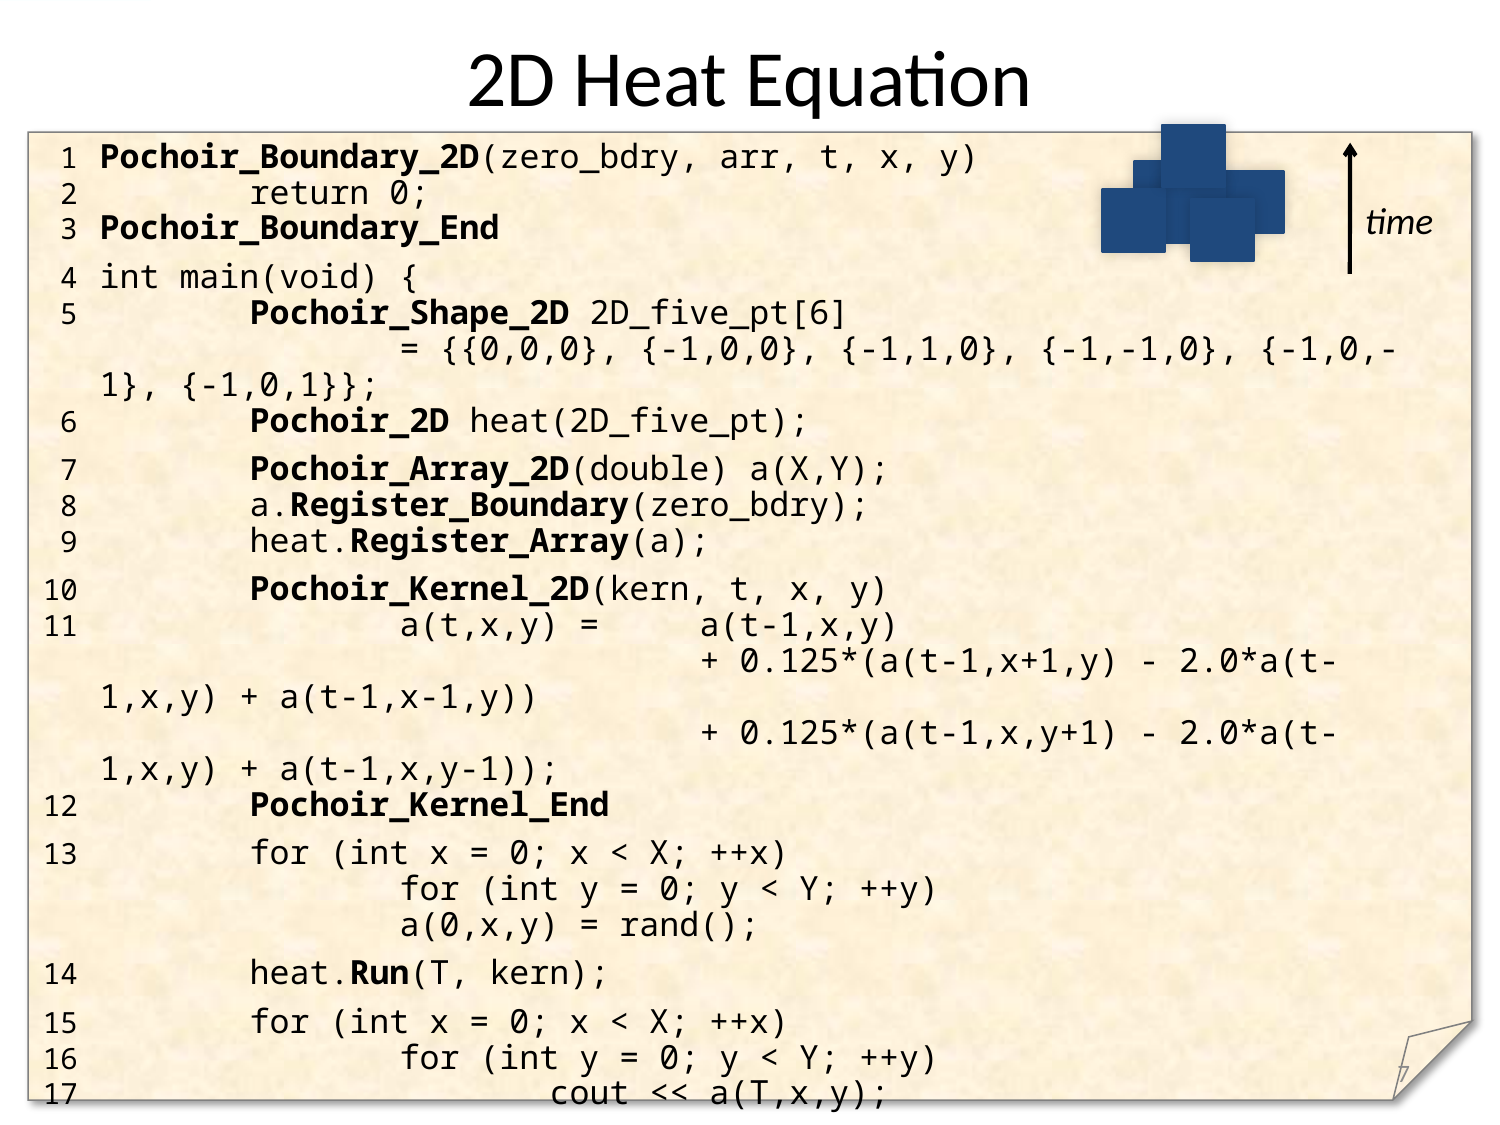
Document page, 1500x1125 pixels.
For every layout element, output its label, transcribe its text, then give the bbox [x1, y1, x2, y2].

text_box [1102, 124, 1473, 275]
text_box 1 Pochoir_Boundary_2D(zero_bdry, arr, t, x, y) 2 return 0; 3 Pochoir_Boundary_End 4 int main(void) { 5 Pochoir_Shape_2D 2D_five_pt[6] = {{0,0,0}, {-1,0,0}, {-1,1,0}, {-1,-1,0}, {-1,0,-1}, {-1,0,1}}; 6 Pochoir_2D heat(2D_five_pt); 7 Pochoir_Array_2D(double) a(X,Y); 8 a.Register_Boundary(zero_bdry); 9 heat.Register_Array(a); 10 Pochoir_Kernel_2D(kern, t, x, y) 11 a(t,x,y) = a(t-1,x,y) + 0.125*(a(t-1,x+1,y) - 2.0*a(t-1,x,y) + a(t-1,x-1,y)) + 0.125*(a(t-1,x,y+1) - 2.0*a(t-1,x,y) + a(t-1,x,y-1)); 12 Pochoir_Kernel_End 13 for (int x = 0; x < X; ++x) for (int y = 0; y < Y; ++y) a(0,x,y) = rand(); 14 heat.Run(T, kern); 15 for (int x = 0; x < X; ++x) 16 for (int y = 0; y < Y; ++y) 17 cout << a(T,x,y); 18 return 0; 19 } [28, 132, 1472, 1125]
title 2D Heat Equation [75, 19, 1425, 131]
